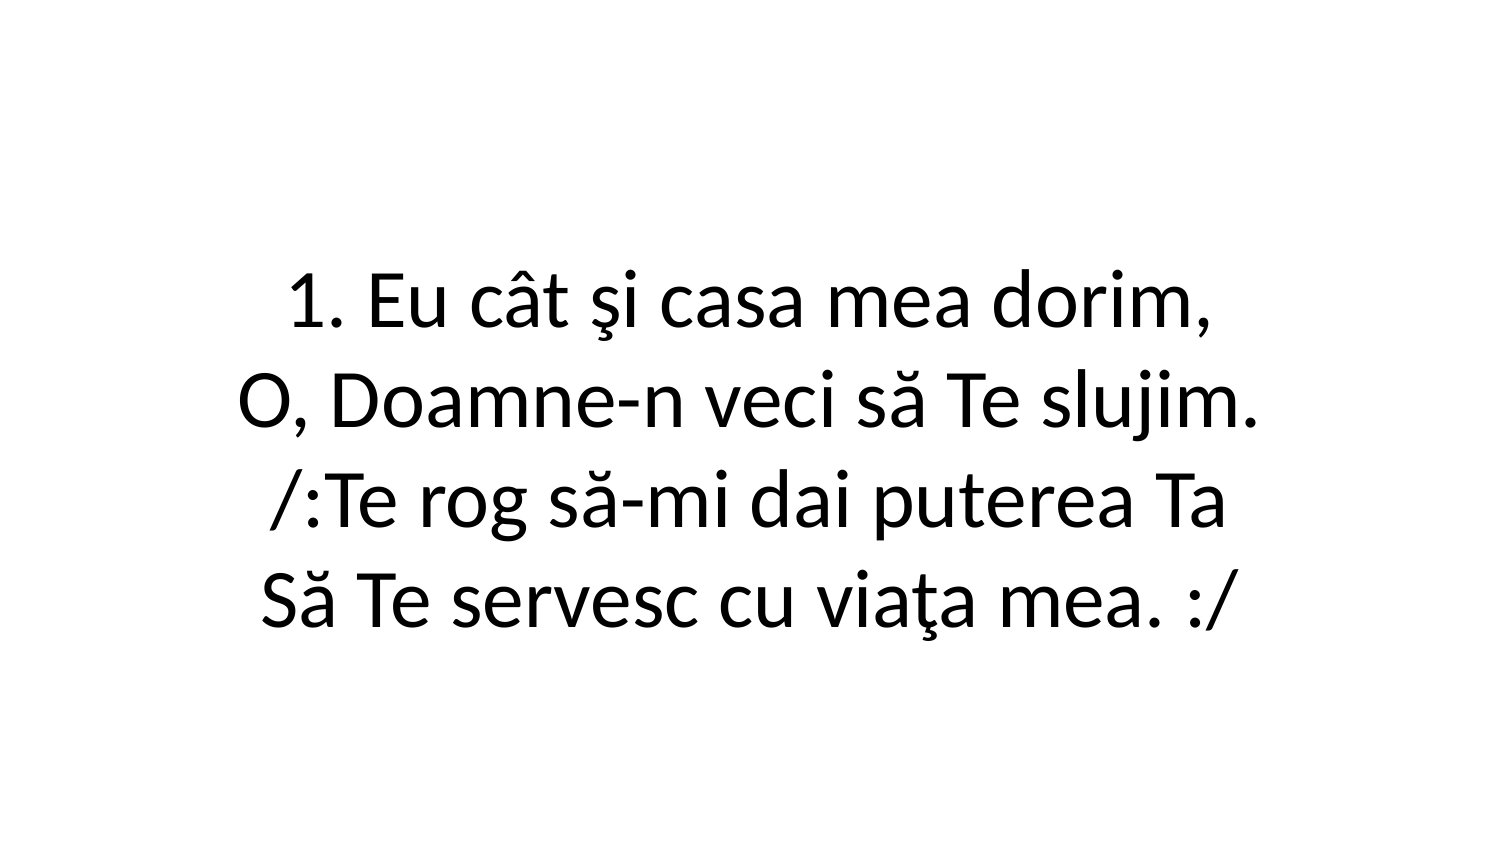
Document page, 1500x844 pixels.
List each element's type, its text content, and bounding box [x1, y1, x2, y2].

text_box 1. Eu cât şi casa mea dorim, O, Doamne-n veci să Te slujim. /:Te rog să-mi dai puterea Ta Să Te servesc cu viaţa mea. :/ [222, 192, 1278, 652]
